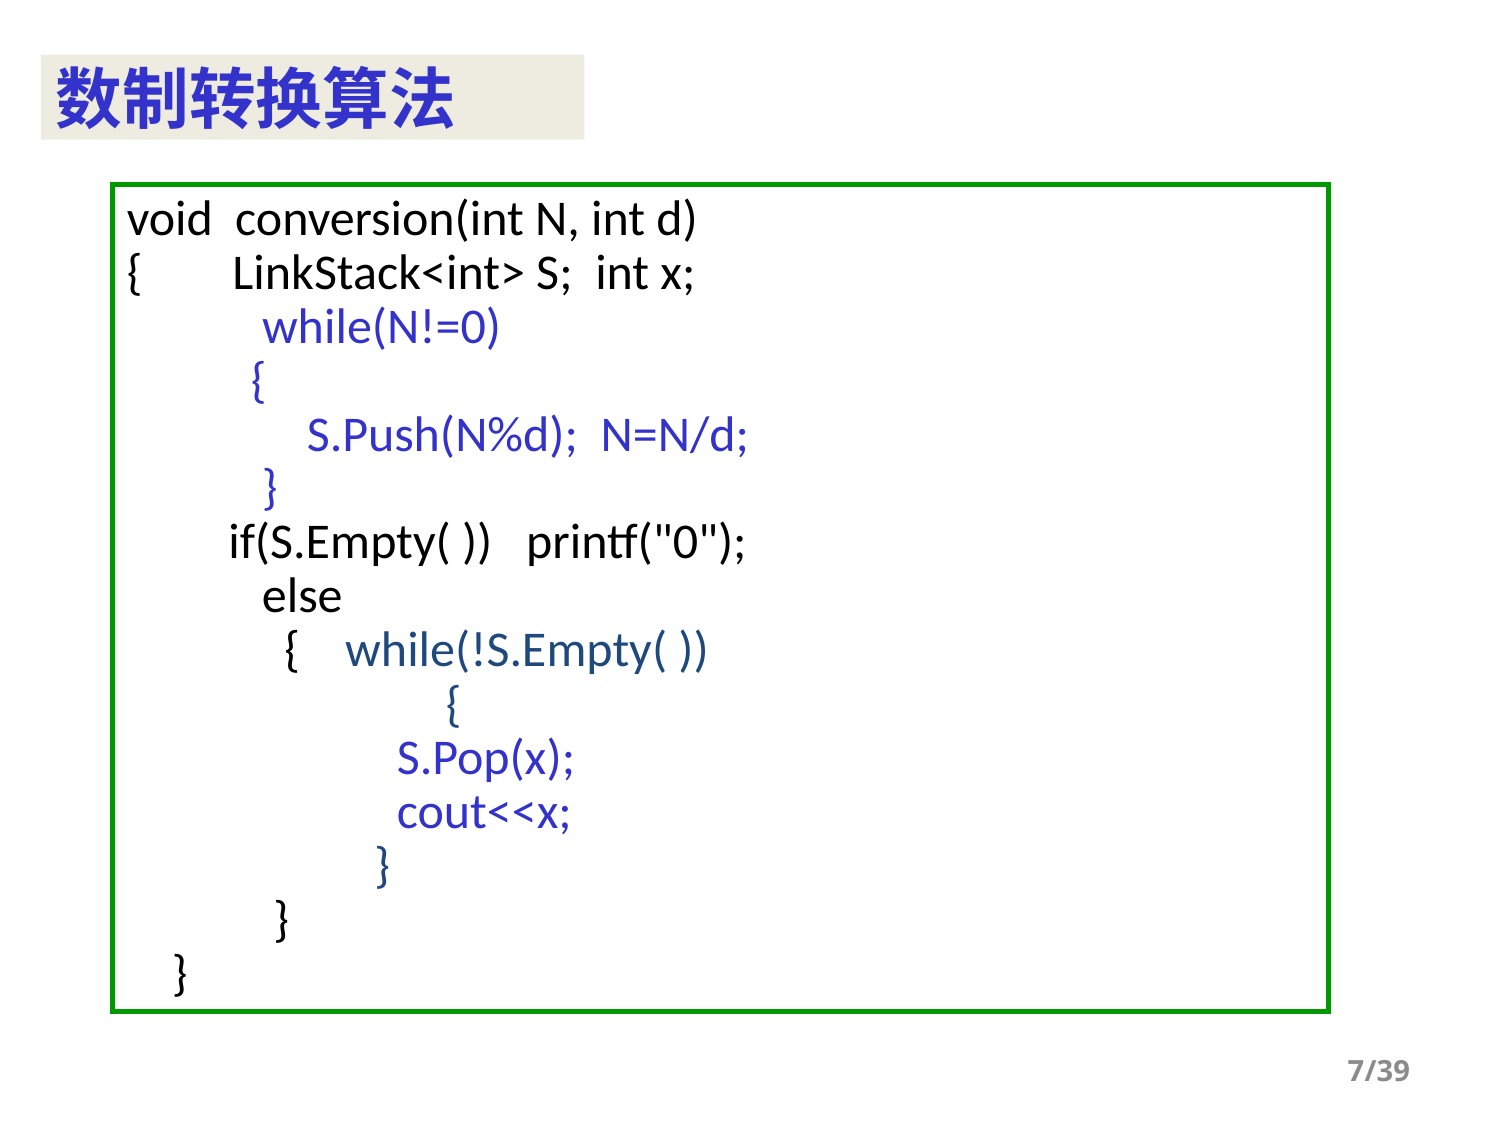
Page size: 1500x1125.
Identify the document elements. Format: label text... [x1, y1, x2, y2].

text_box void conversion(int N, int d) { LinkStack<int> S; int x; while(N!=0) { S.Push(N%d); N=N/d; } if(S.Empty( )) printf("0"); else { while(!S.Empty( )) { S.Pop(x); cout<<x; } } } [112, 184, 1329, 1012]
text_box 数制转换算法 [41, 54, 585, 140]
slide_number 7/39 [1074, 1042, 1425, 1103]
